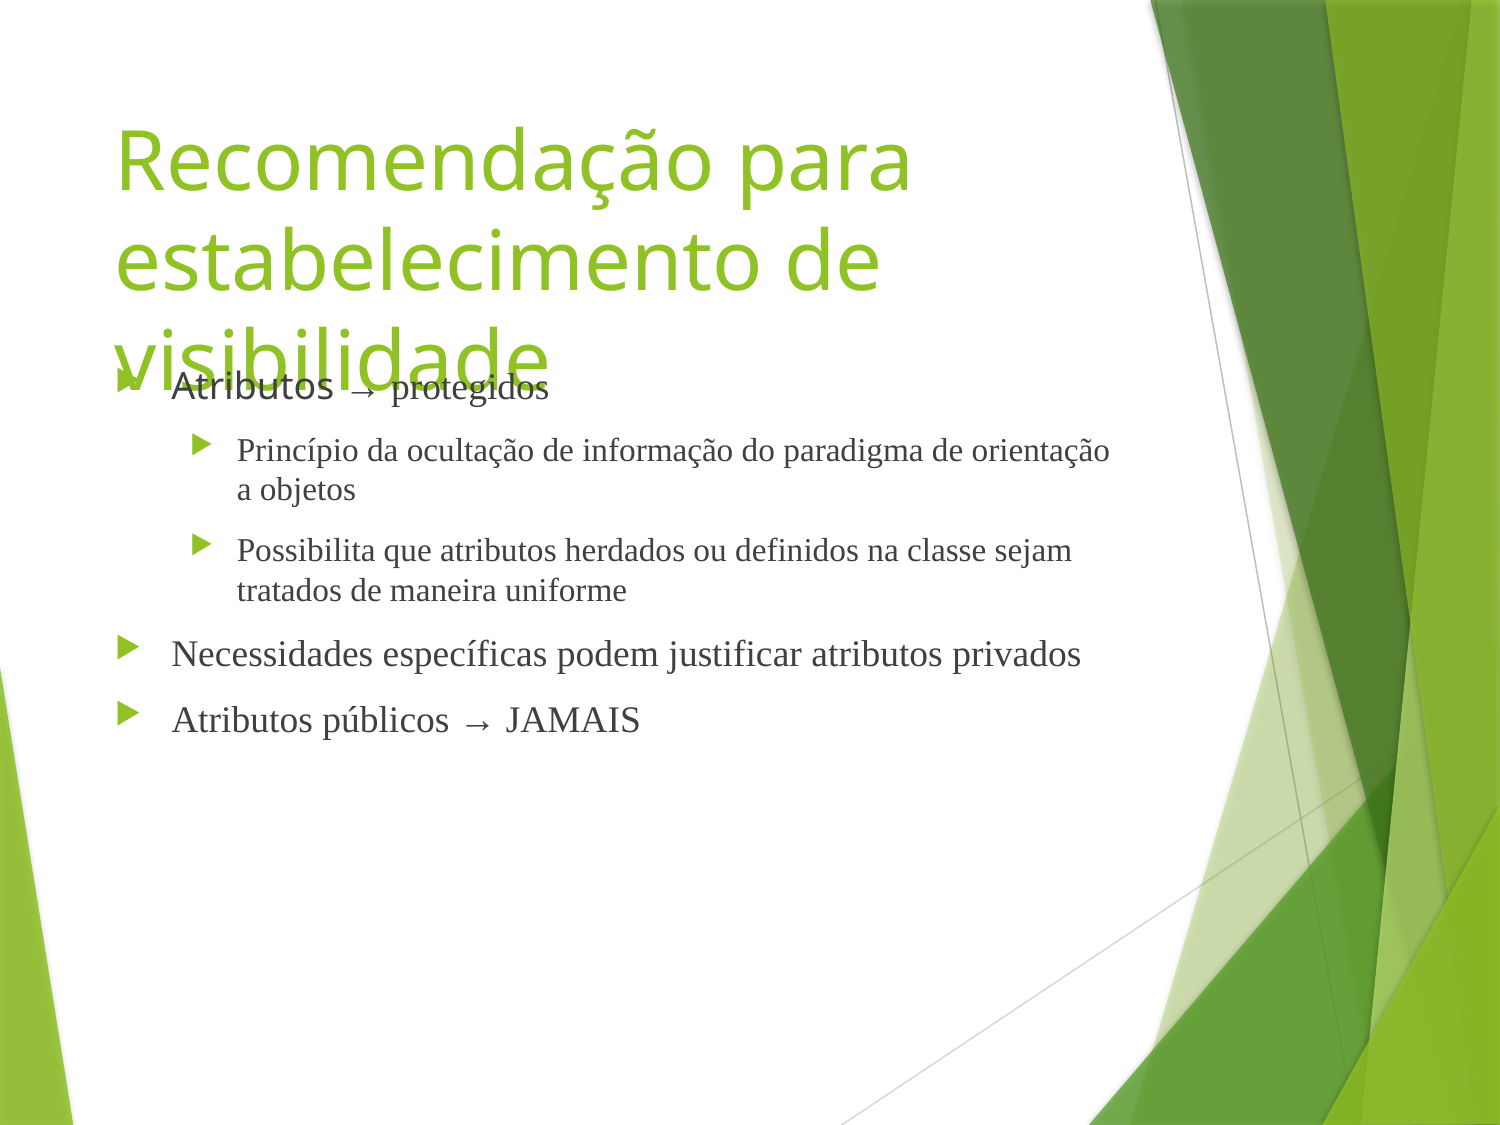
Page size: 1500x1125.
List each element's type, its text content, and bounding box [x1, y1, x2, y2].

title Recomendação para estabelecimento de visibilidade [99, 99, 1142, 317]
list Atributos → protegidos Princípio da ocultação de informação do paradigma de orientação a objetos Possibilita que atributos herdados ou definidos na classe sejam tratados de maneira uniforme Necessidades específicas podem justificar atributos privados Atributos públicos → JAMAIS [99, 354, 1142, 992]
